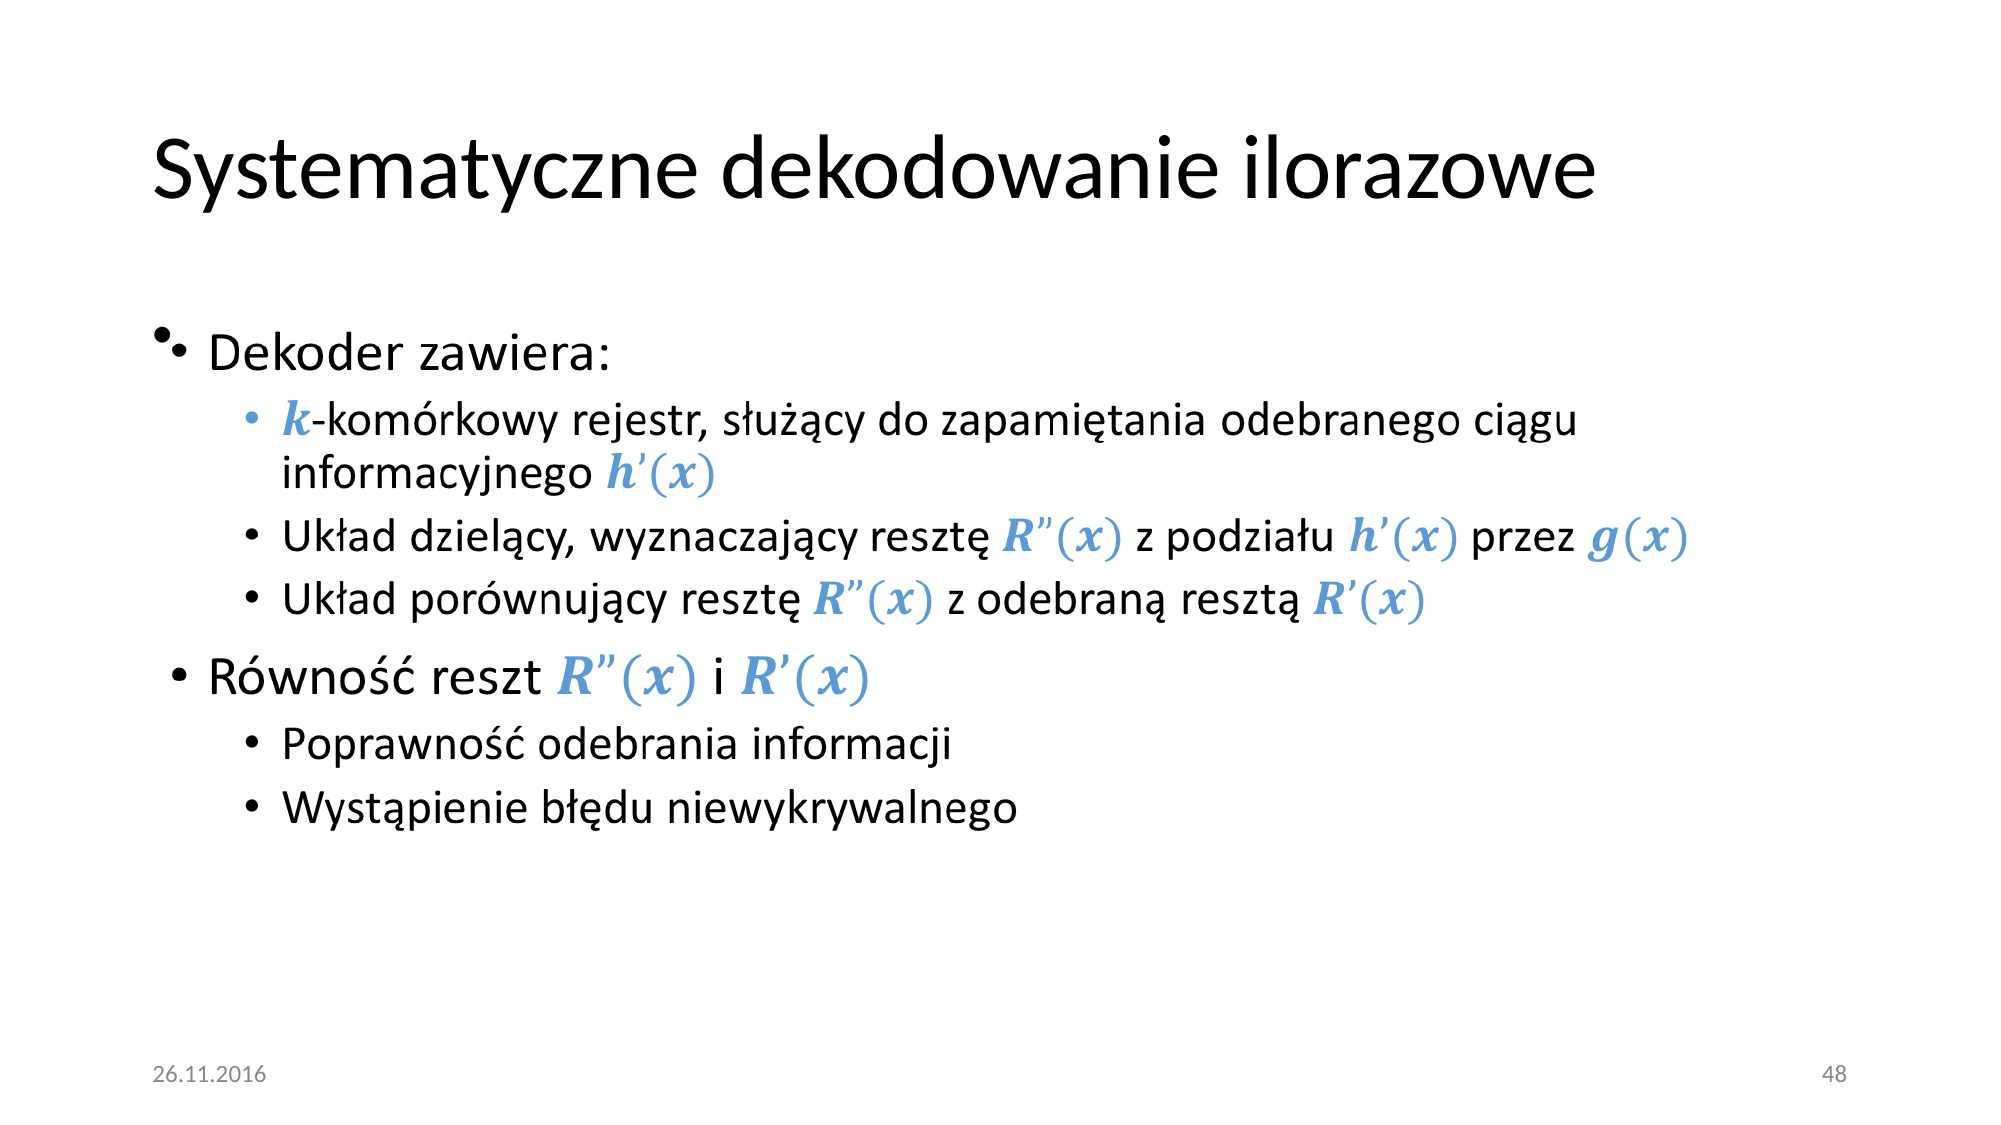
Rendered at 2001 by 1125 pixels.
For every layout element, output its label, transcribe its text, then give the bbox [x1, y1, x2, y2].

title Systematyczne dekodowanie ilorazowe [137, 59, 1863, 278]
list [137, 299, 1863, 1014]
slide_number 48 [1412, 1042, 1863, 1103]
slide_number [137, 1042, 588, 1103]
